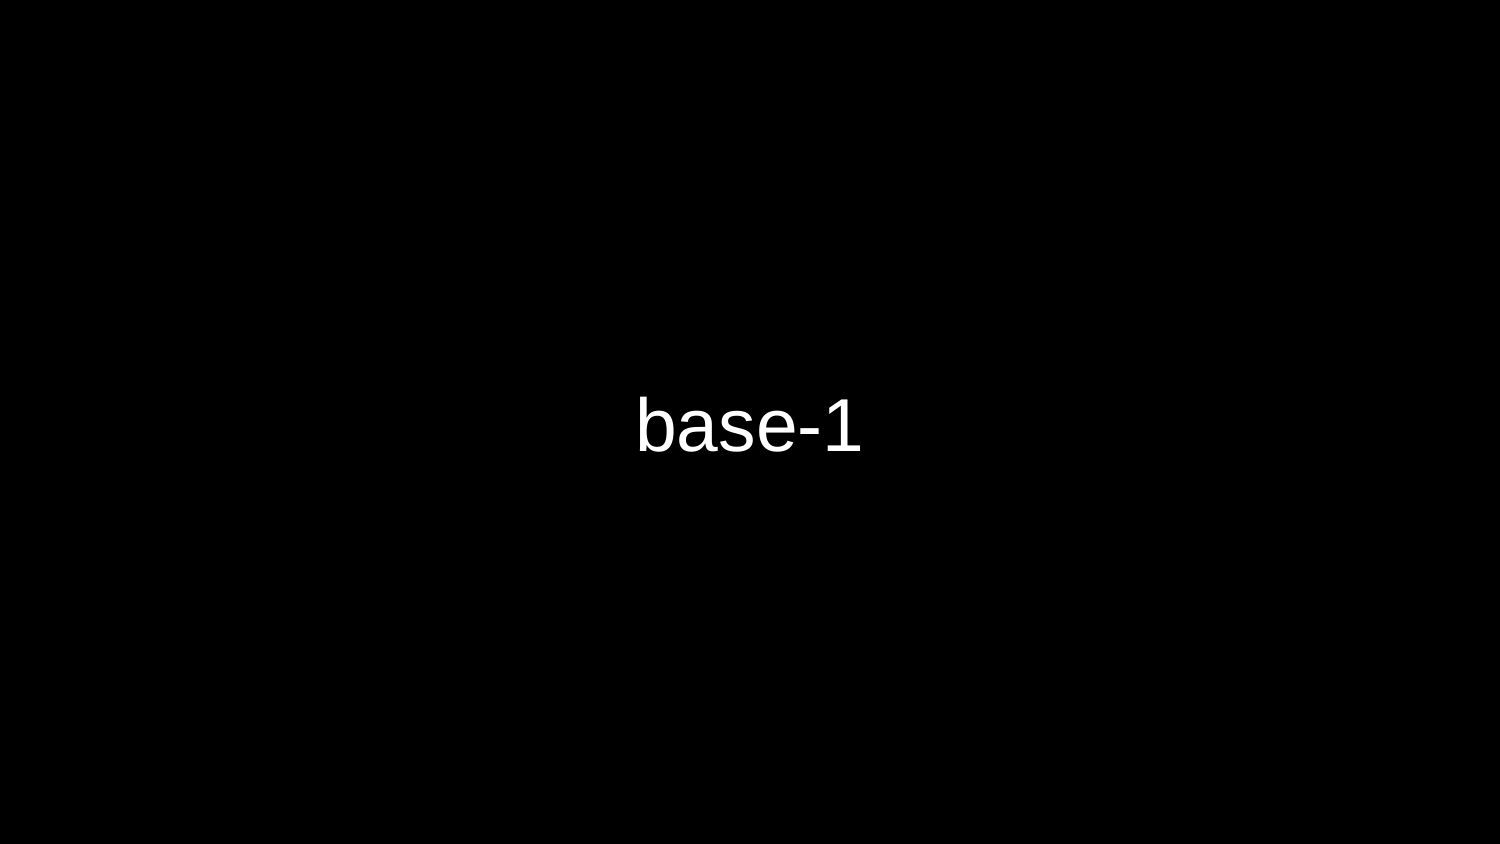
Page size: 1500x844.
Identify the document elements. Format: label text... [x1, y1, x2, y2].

title base-1 [51, 352, 1449, 491]
